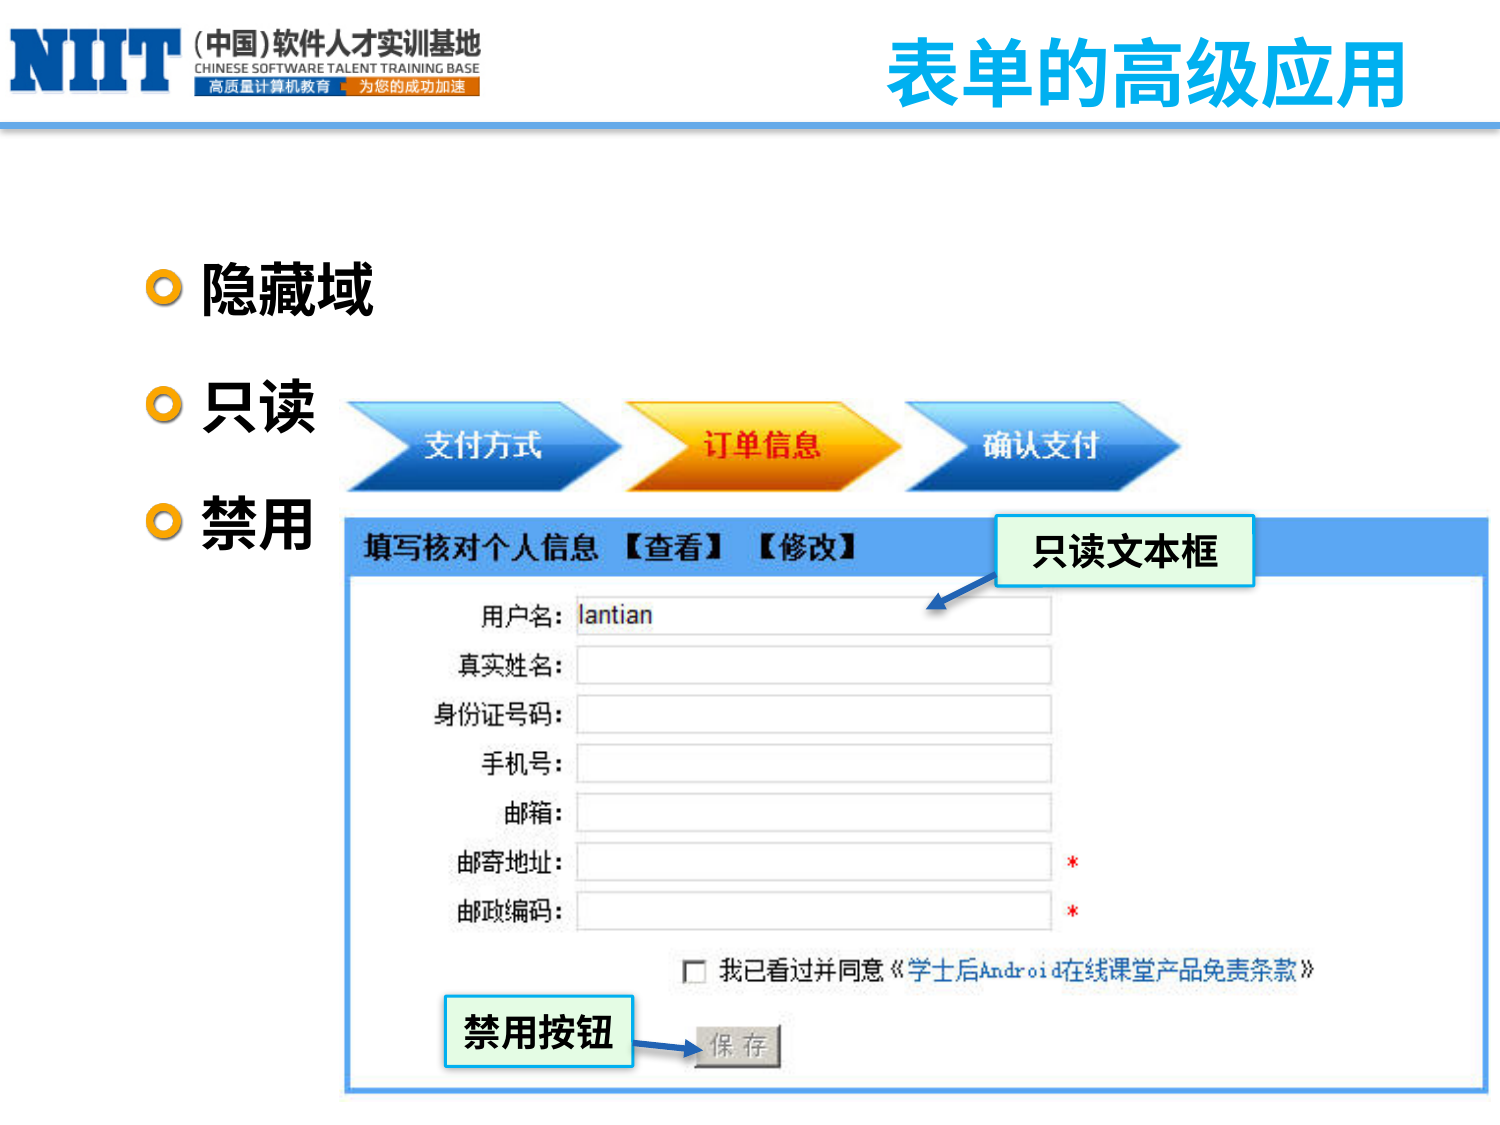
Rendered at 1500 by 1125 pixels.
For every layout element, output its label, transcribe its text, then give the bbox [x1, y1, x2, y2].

title 表单的高级应用 [488, 19, 1425, 138]
picture [5, 23, 488, 102]
picture [339, 398, 1491, 1102]
picture [143, 267, 185, 309]
picture [143, 384, 185, 426]
picture [143, 501, 185, 543]
slide_number /35 [1149, 1053, 1500, 1114]
list 隐藏域 只读 禁用 [128, 210, 1137, 774]
